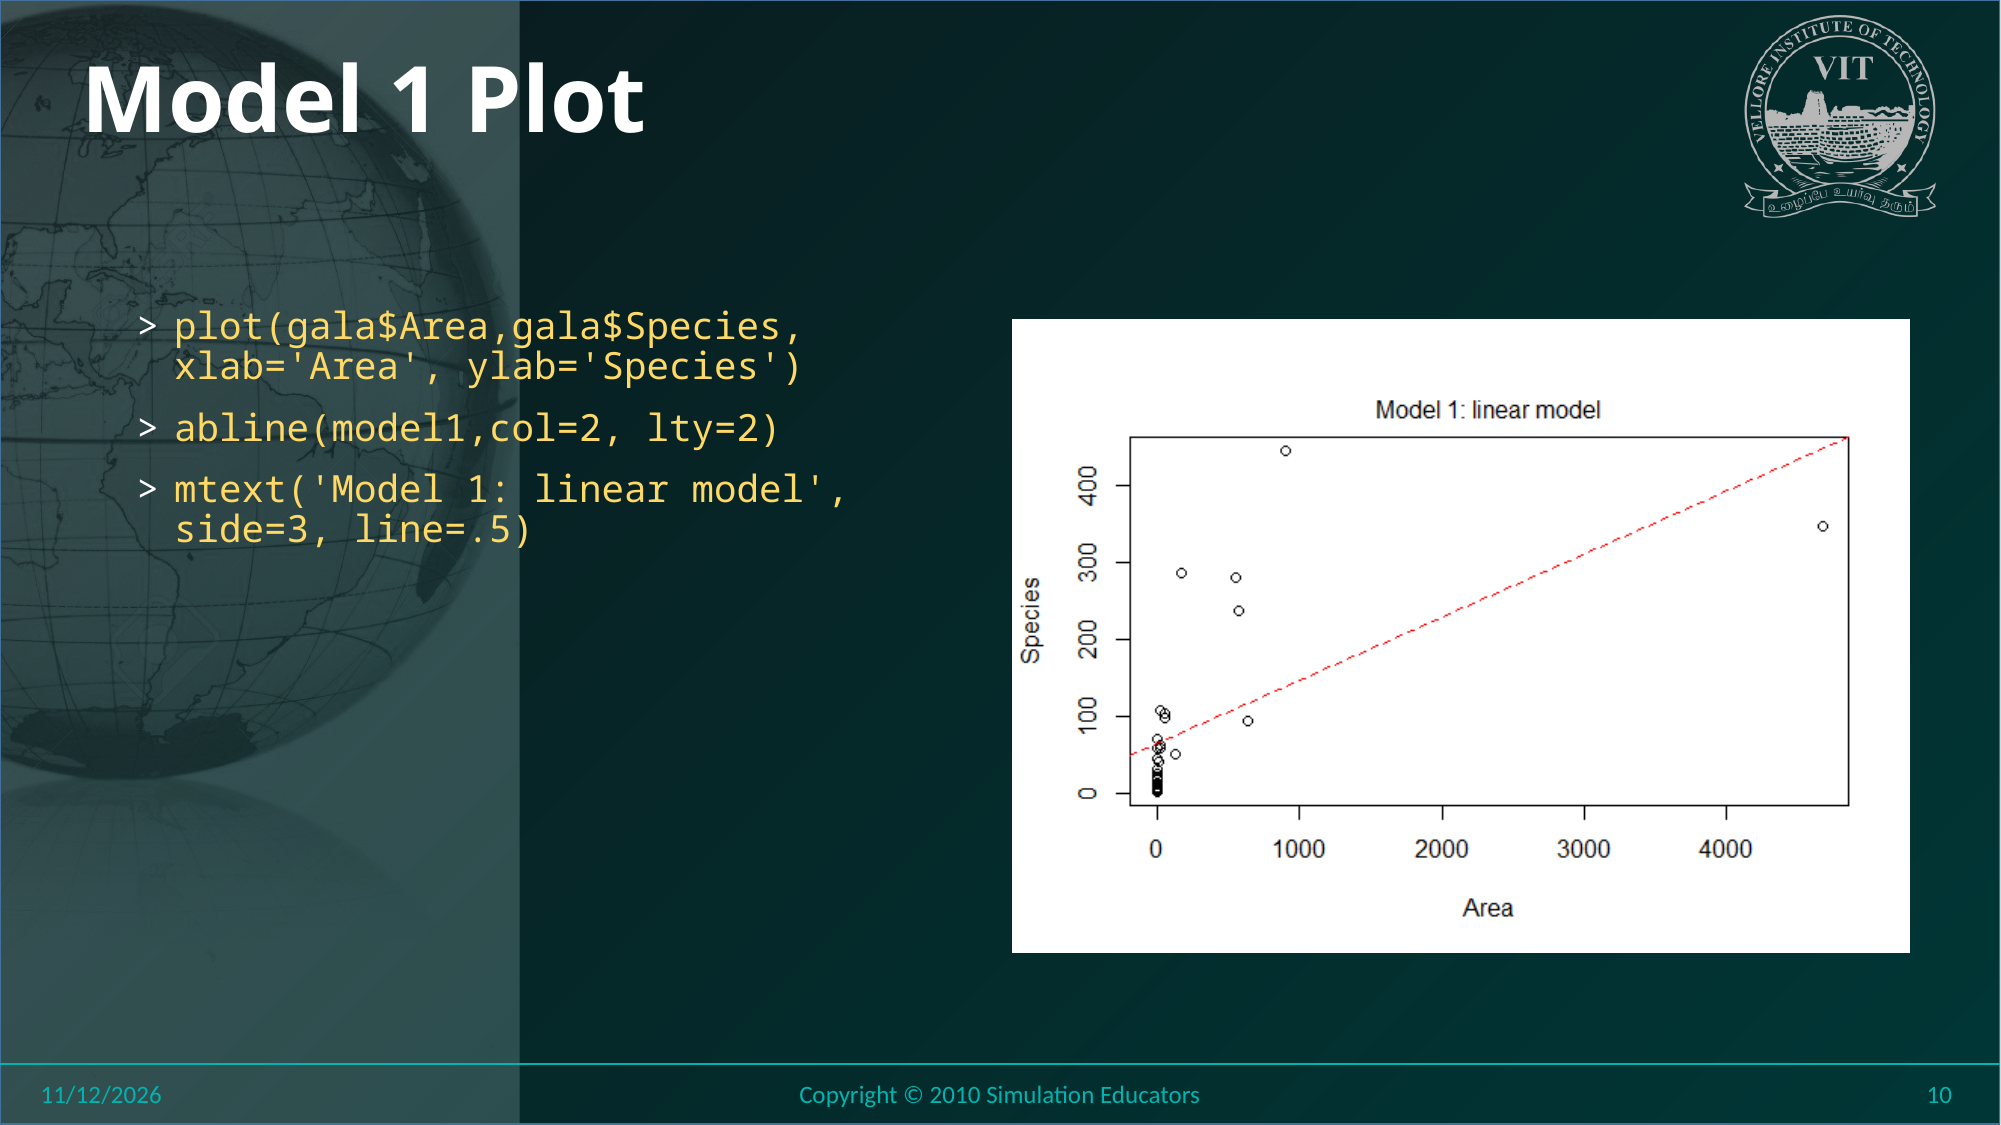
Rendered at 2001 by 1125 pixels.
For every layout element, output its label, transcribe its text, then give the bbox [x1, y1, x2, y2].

title Model 1 Plot [66, 1, 1716, 204]
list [1012, 319, 1910, 953]
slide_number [25, 1064, 476, 1124]
footer Copyright © 2010 Simulation Educators [662, 1064, 1338, 1124]
slide_number 10 [1517, 1064, 1968, 1124]
list plot(gala$Area,gala$Species, xlab='Area', ylab='Species') abline(model1,col=2, lty=2) mtext('Model 1: linear model', side=3, line=.5) [121, 299, 972, 1014]
